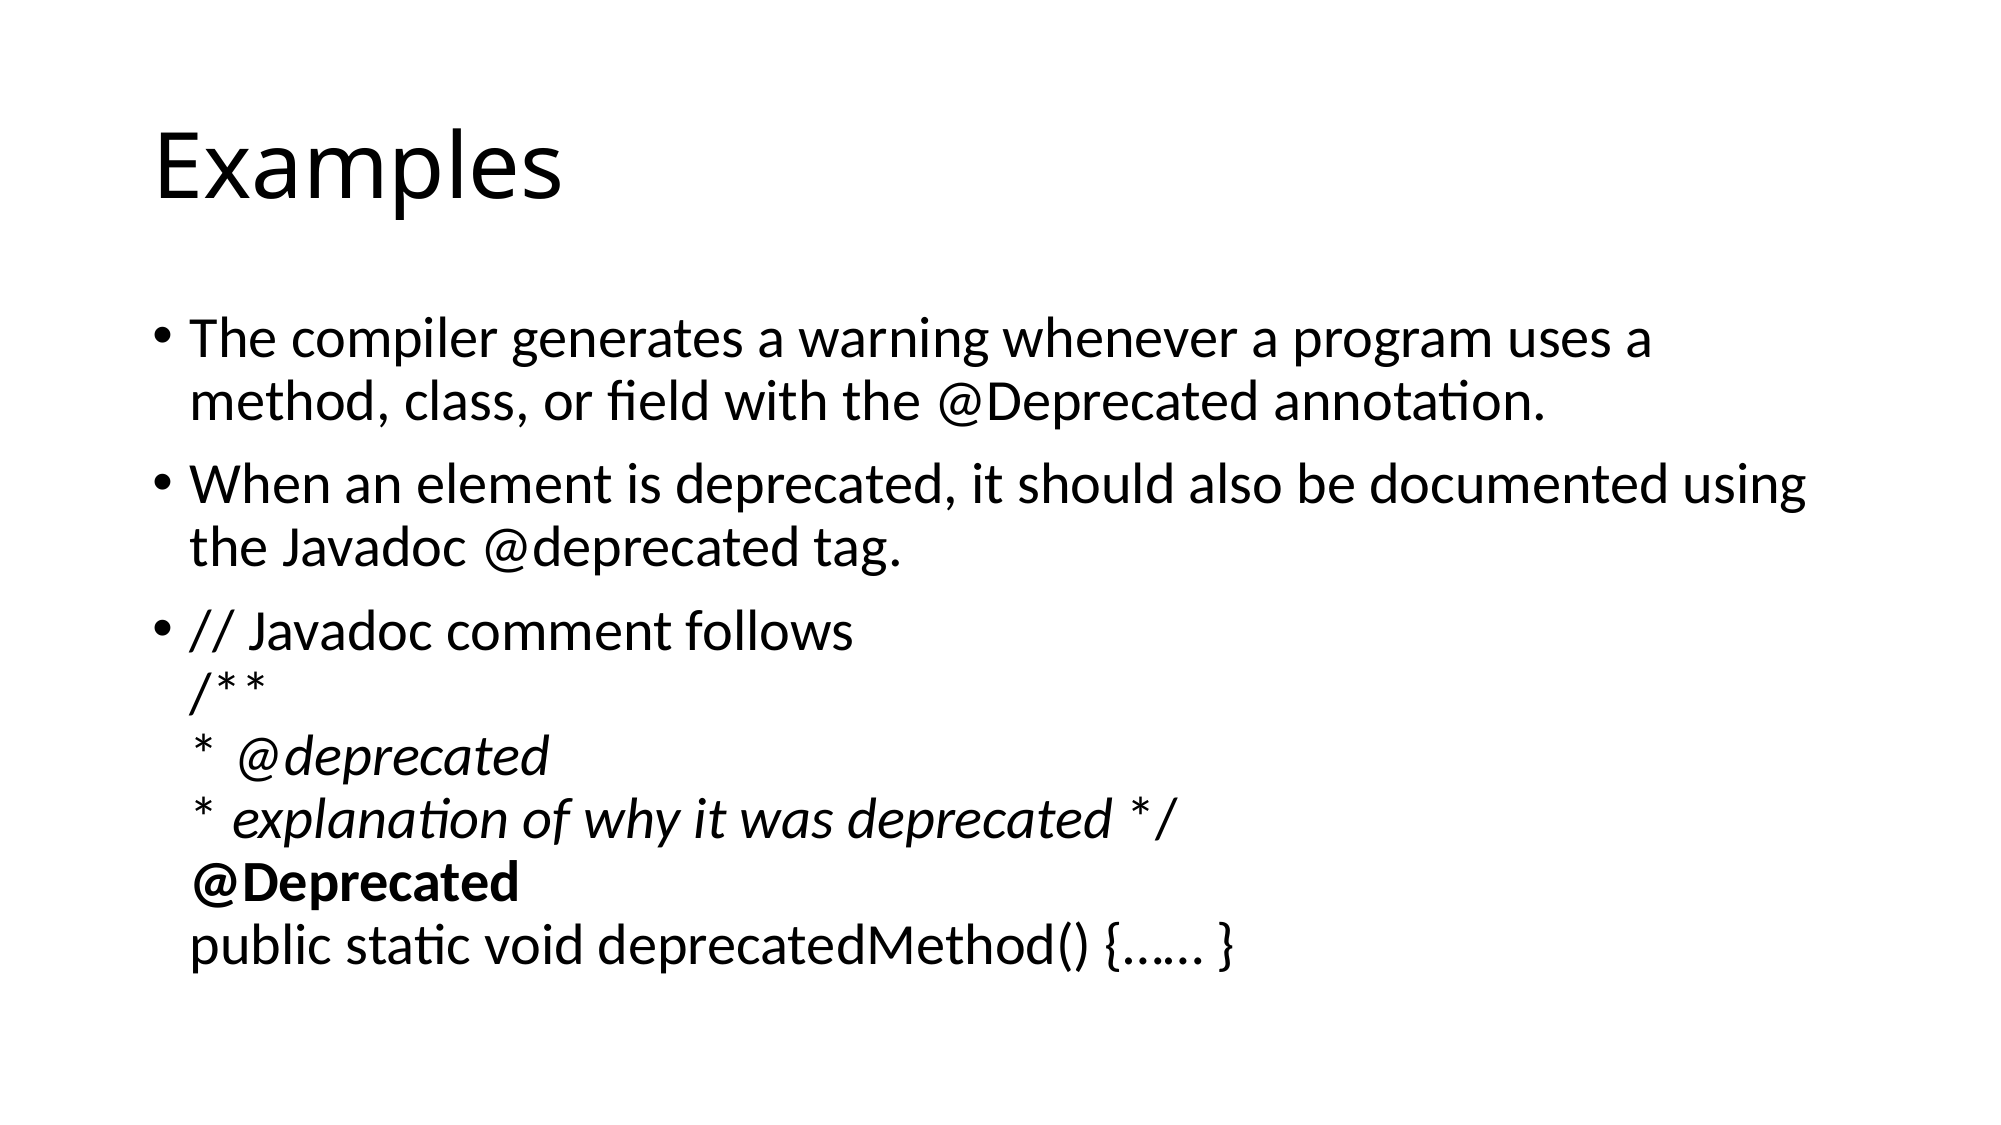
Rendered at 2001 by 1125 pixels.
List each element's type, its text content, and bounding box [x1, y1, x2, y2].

title Examples [137, 59, 1863, 278]
list The compiler generates a warning whenever a program uses a method, class, or field with the @Deprecated annotation. When an element is deprecated, it should also be documented using the Javadoc @deprecated tag. // Javadoc comment follows /** * @deprecated * explanation of why it was deprecated */ @Deprecated public static void deprecatedMethod() {…… } [137, 299, 1863, 1014]
